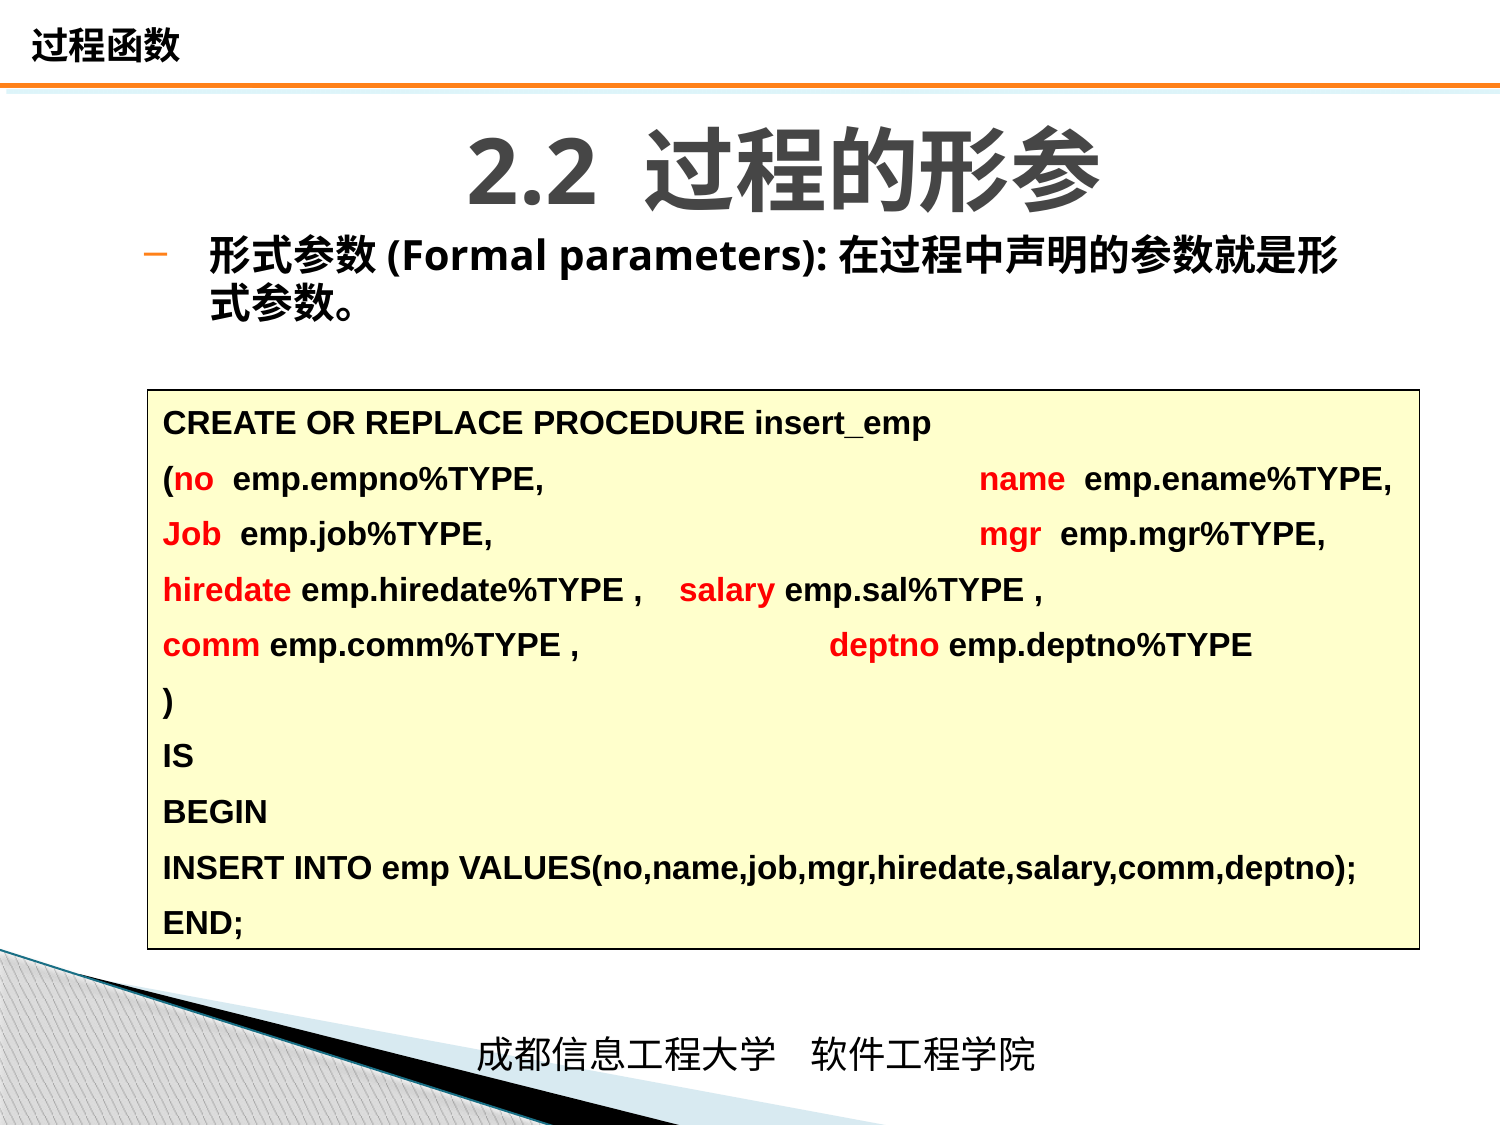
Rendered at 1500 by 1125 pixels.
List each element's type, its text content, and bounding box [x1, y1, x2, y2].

title 2.2 过程的形参 [177, 95, 1393, 240]
text_box CREATE OR REPLACE PROCEDURE insert_emp (no emp.empno%TYPE, name emp.ename%TYPE, Job emp.job%TYPE, mgr emp.mgr%TYPE, hiredate emp.hiredate%TYPE , salary emp.sal%TYPE , comm emp.comm%TYPE , deptno emp.deptno%TYPE ) IS BEGIN INSERT INTO emp VALUES(no,name,job,mgr,hiredate,salary,comm,deptno); END; [147, 389, 1420, 949]
text_box 形式参数(Formal parameters):在过程中声明的参数就是形式参数。 [43, 225, 1368, 336]
